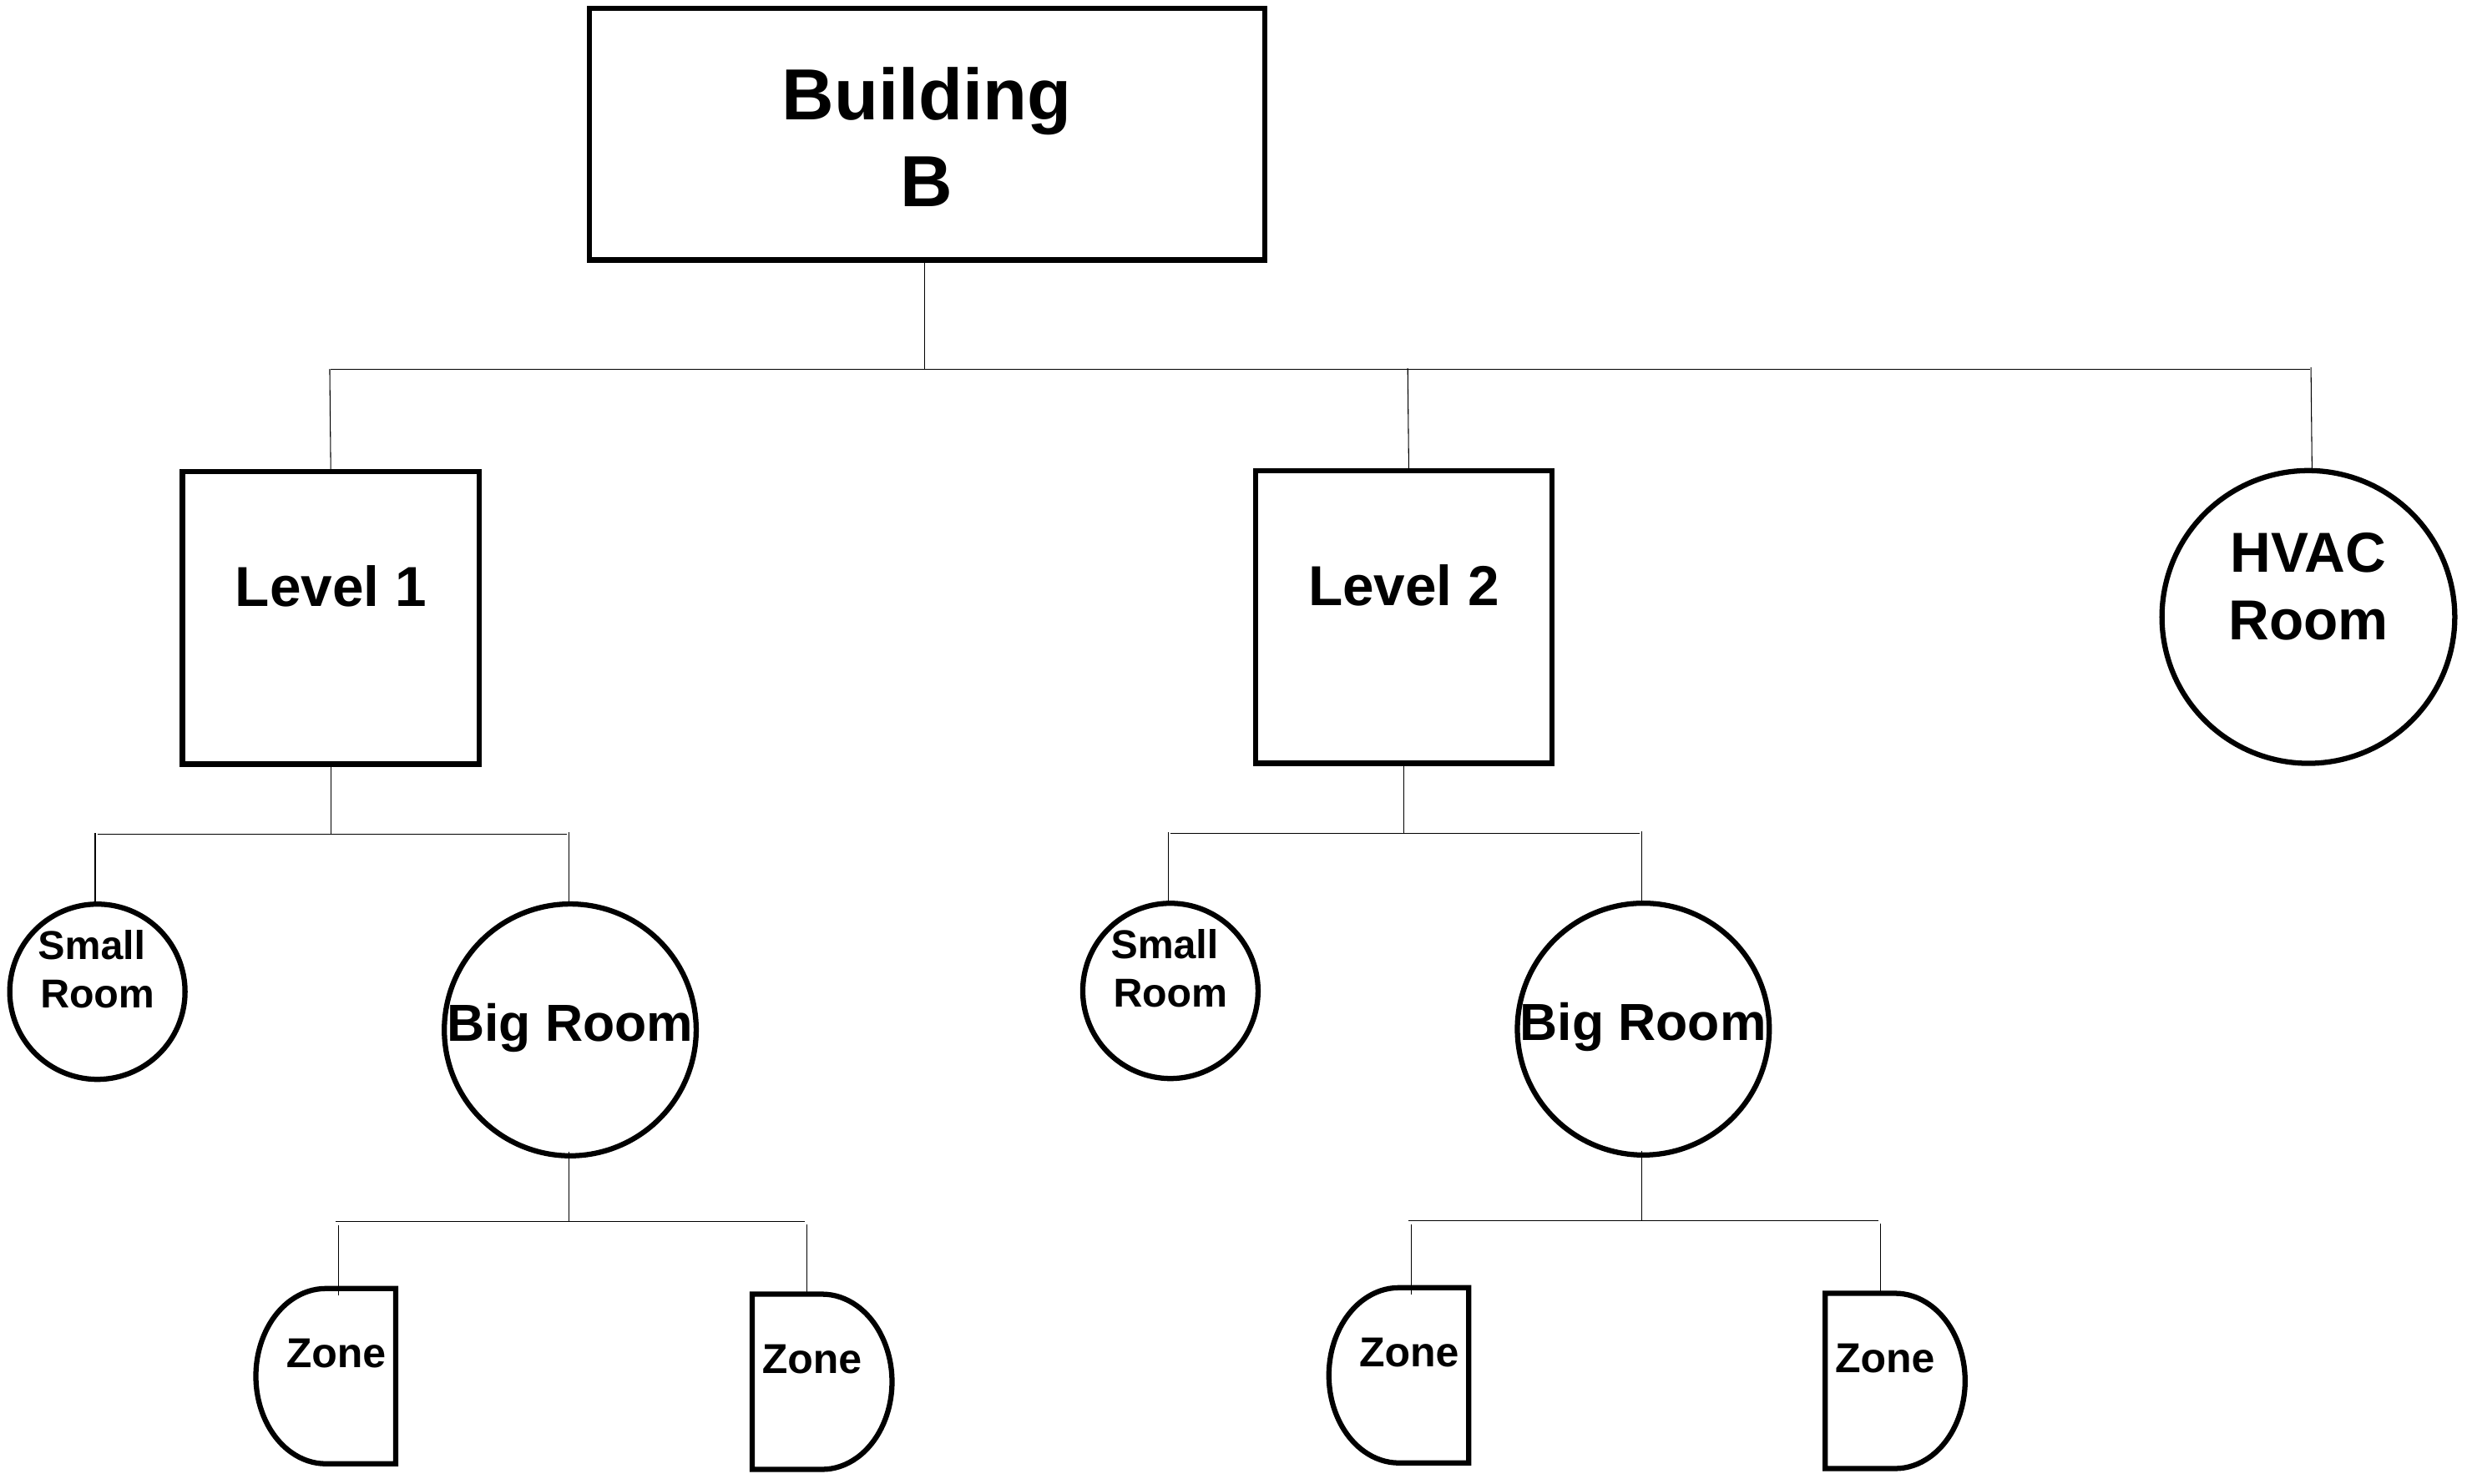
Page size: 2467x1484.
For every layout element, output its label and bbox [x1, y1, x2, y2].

text_box [9, 8, 2455, 1470]
